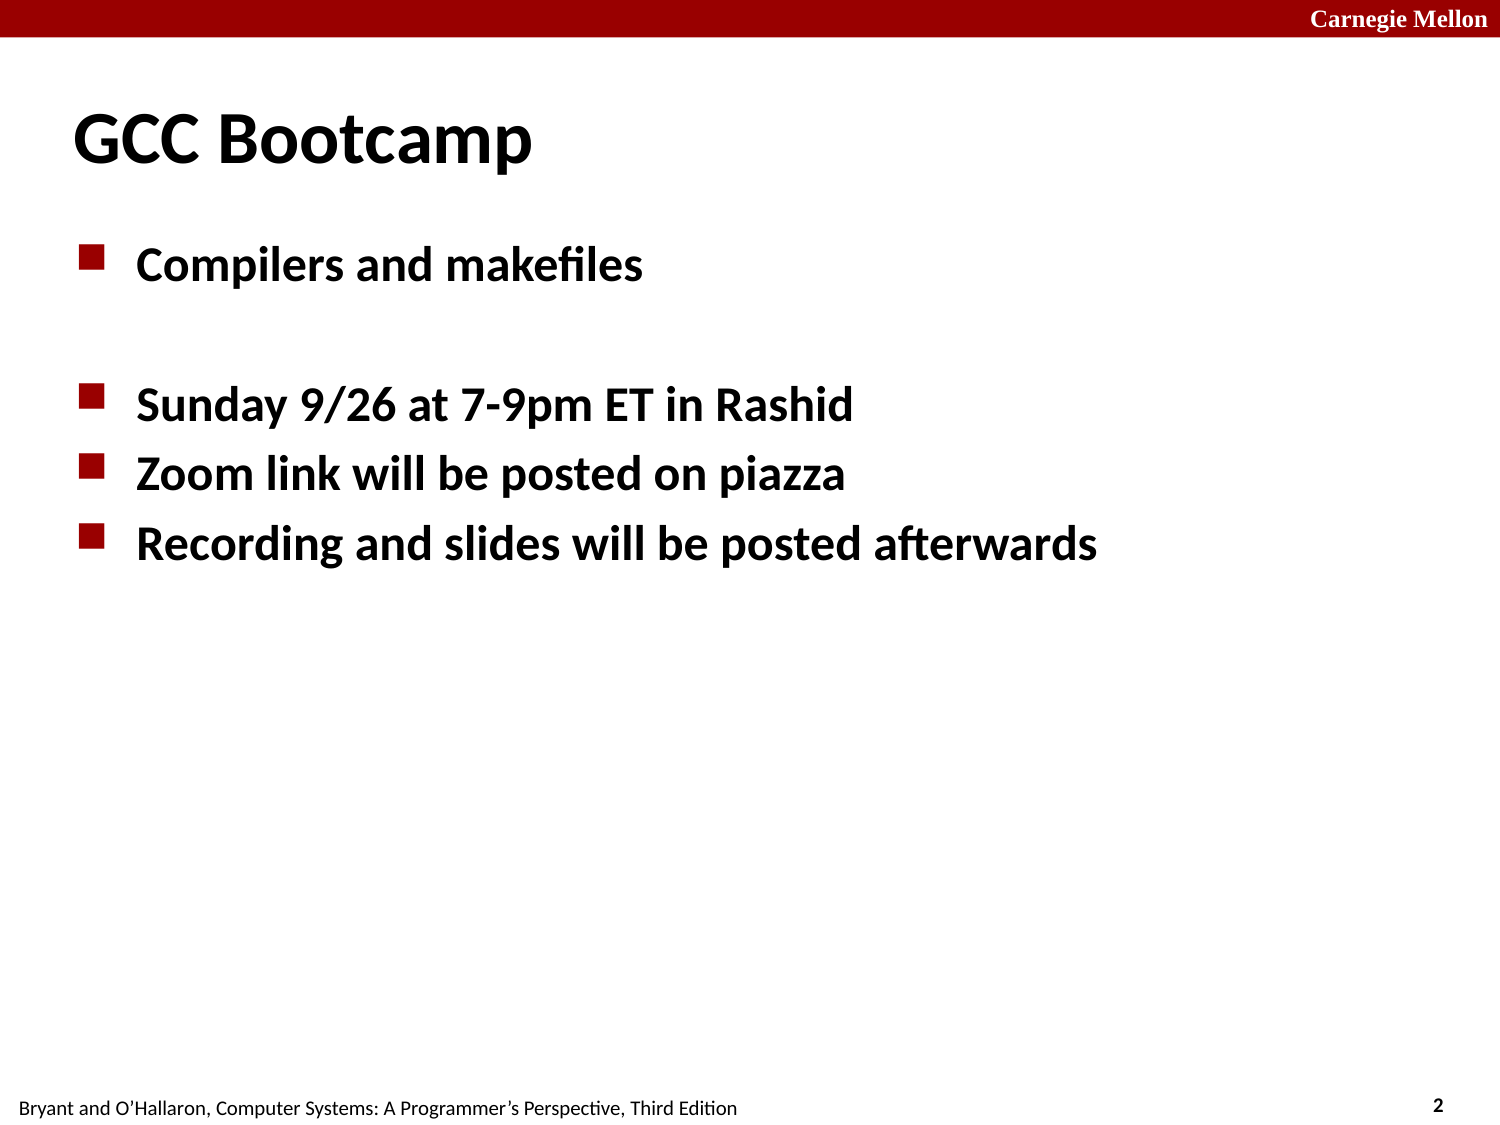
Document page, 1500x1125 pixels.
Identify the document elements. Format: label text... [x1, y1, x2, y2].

list Compilers and makefiles Sunday 9/26 at 7-9pm ET in Rashid Zoom link will be posted on piazza Recording and slides will be posted afterwards [64, 223, 1361, 1040]
title GCC Bootcamp [58, 71, 1305, 197]
